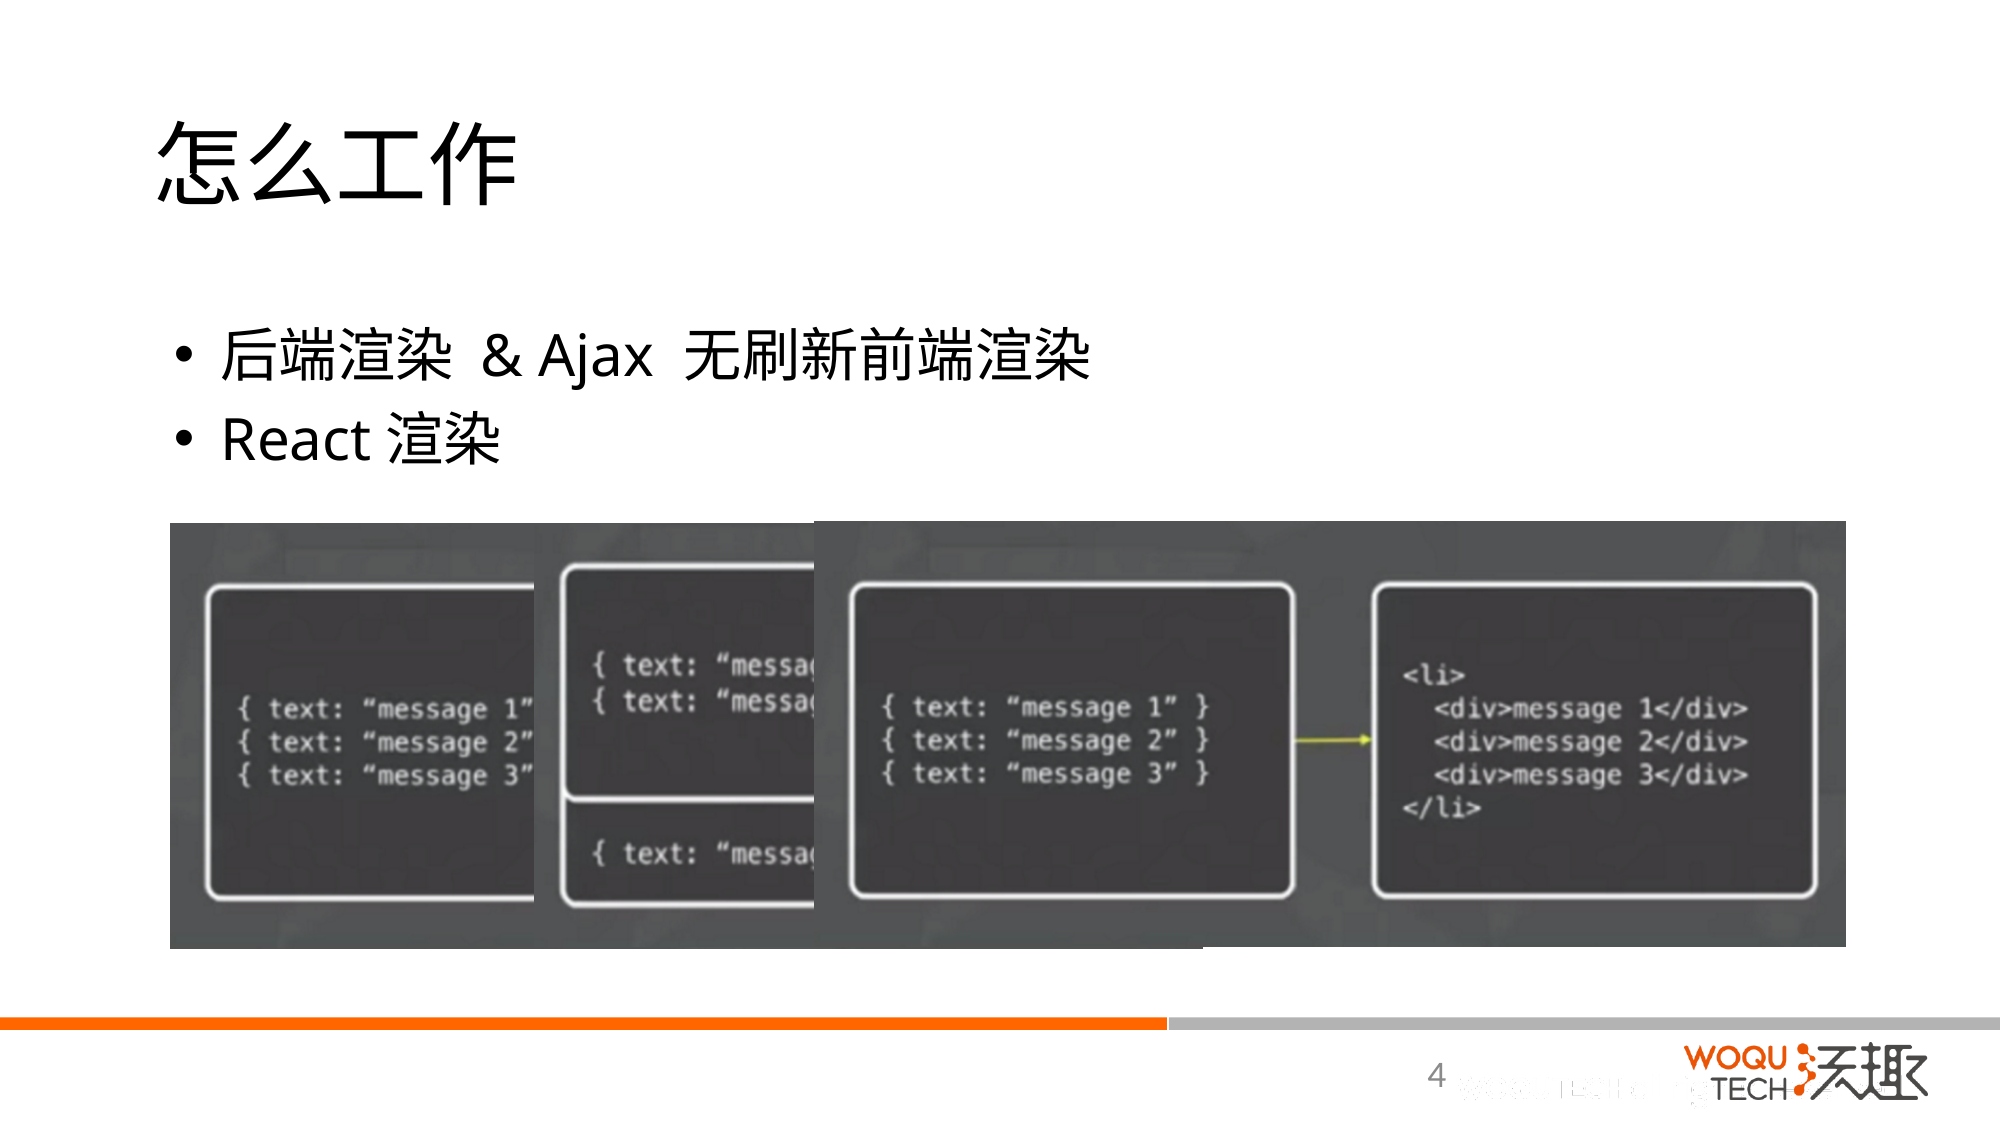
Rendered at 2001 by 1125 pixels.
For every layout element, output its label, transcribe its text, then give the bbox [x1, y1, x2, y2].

picture [1456, 1042, 1928, 1109]
slide_number 4 [1412, 1042, 1863, 1103]
picture [170, 521, 1846, 949]
text_box 后端渲染 & Ajax 无刷新前端渲染 React渲染 [159, 296, 1107, 480]
title 怎么工作 [137, 59, 1863, 278]
